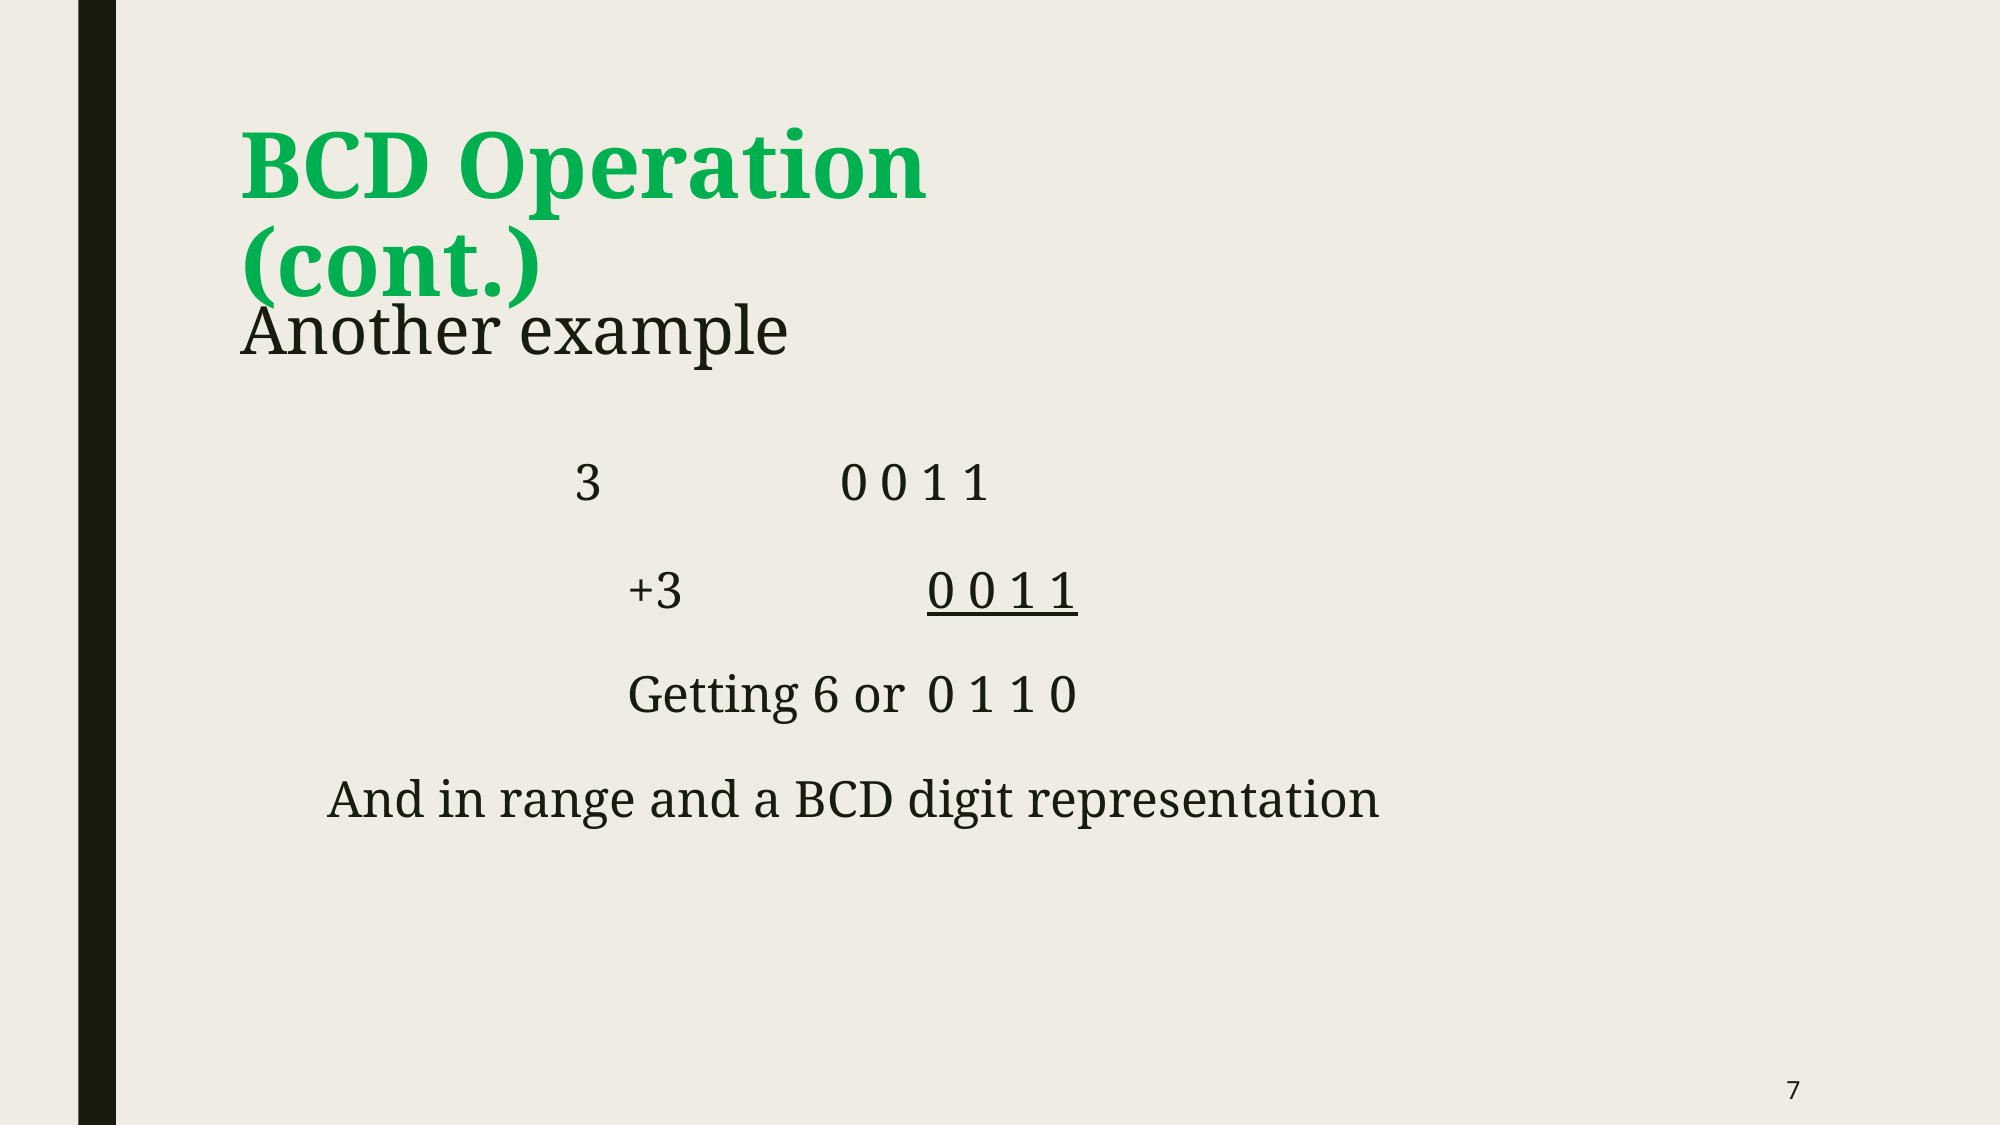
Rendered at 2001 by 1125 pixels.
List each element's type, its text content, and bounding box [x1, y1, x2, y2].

list Another example 3 0 0 1 1 +3 0 0 1 1 Getting 6 or 0 1 1 0 And in range and a BCD digit representation [225, 240, 1800, 963]
title BCD Operation (cont.) [225, 112, 1177, 240]
slide_number 7 [1553, 1058, 1816, 1125]
